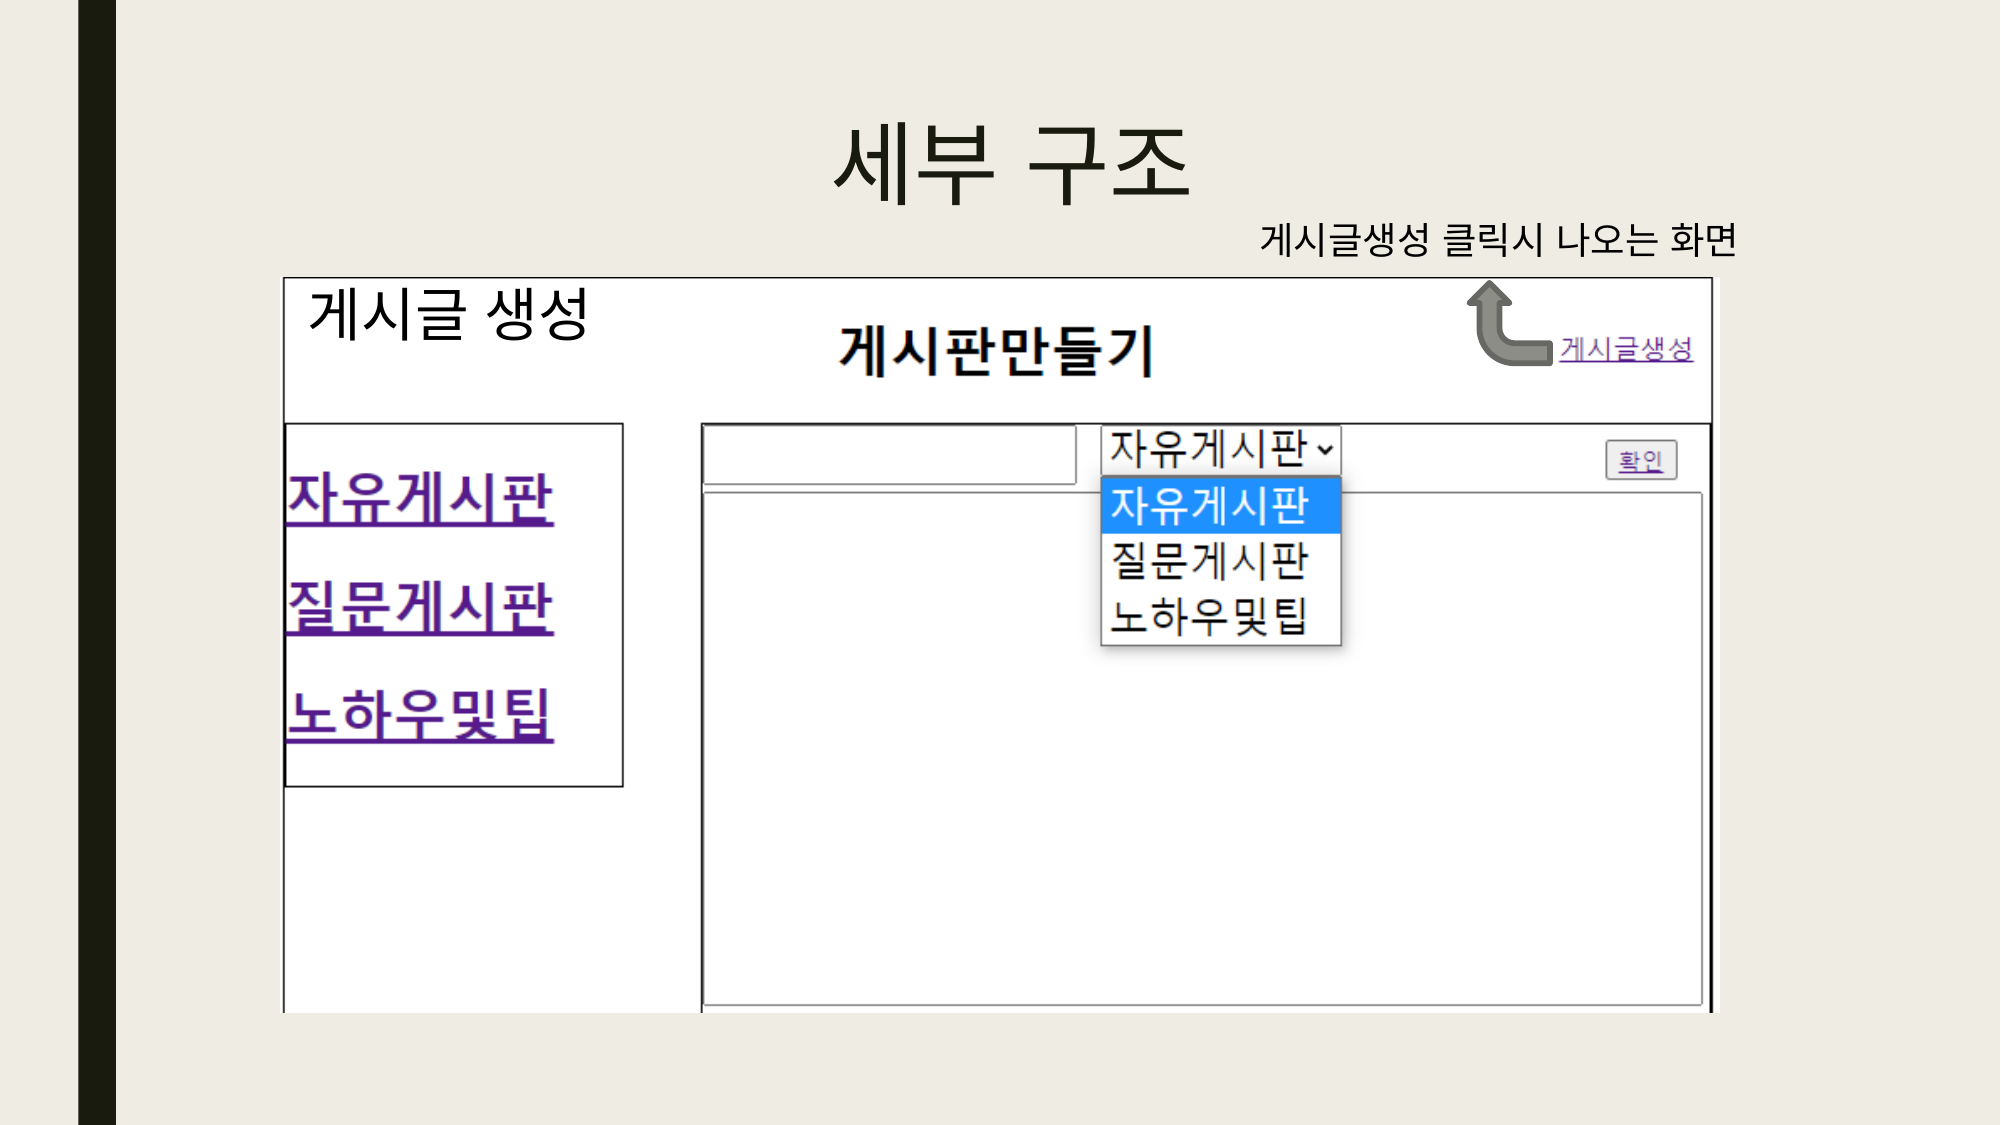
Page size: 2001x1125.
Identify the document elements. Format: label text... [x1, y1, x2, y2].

text_box 게시글 생성 [293, 270, 607, 277]
picture [280, 277, 1720, 1013]
text_box 게시글생성 클릭시 나오는 화면 [1244, 209, 1755, 270]
title 세부 구조 [225, 112, 1800, 357]
